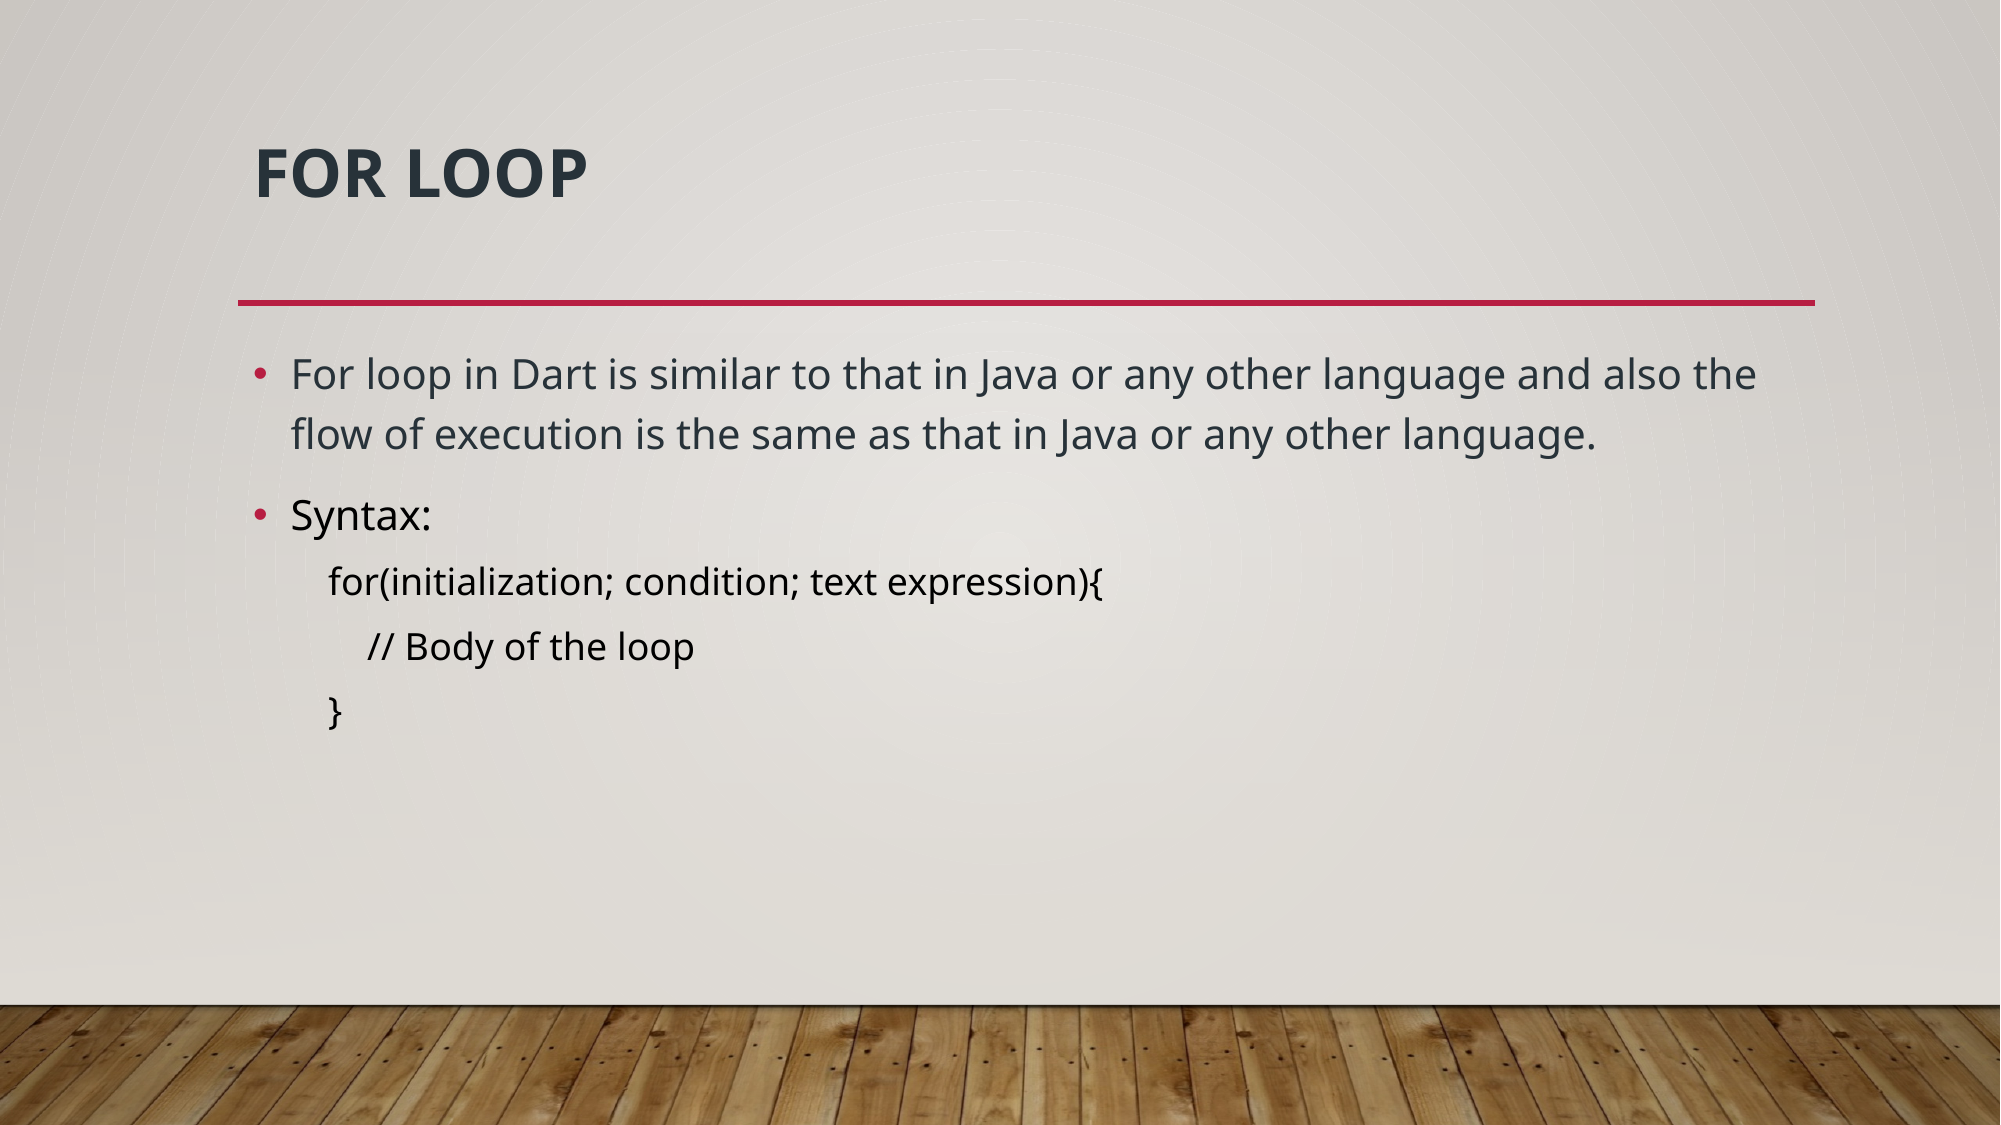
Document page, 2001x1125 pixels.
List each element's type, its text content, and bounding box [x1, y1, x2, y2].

list For loop in Dart is similar to that in Java or any other language and also the flow of execution is the same as that in Java or any other language. Syntax: for(initialization; condition; text expression){ // Body of the loop } [238, 330, 1814, 897]
picture [0, 1005, 2000, 1125]
title for loop [238, 131, 1814, 305]
